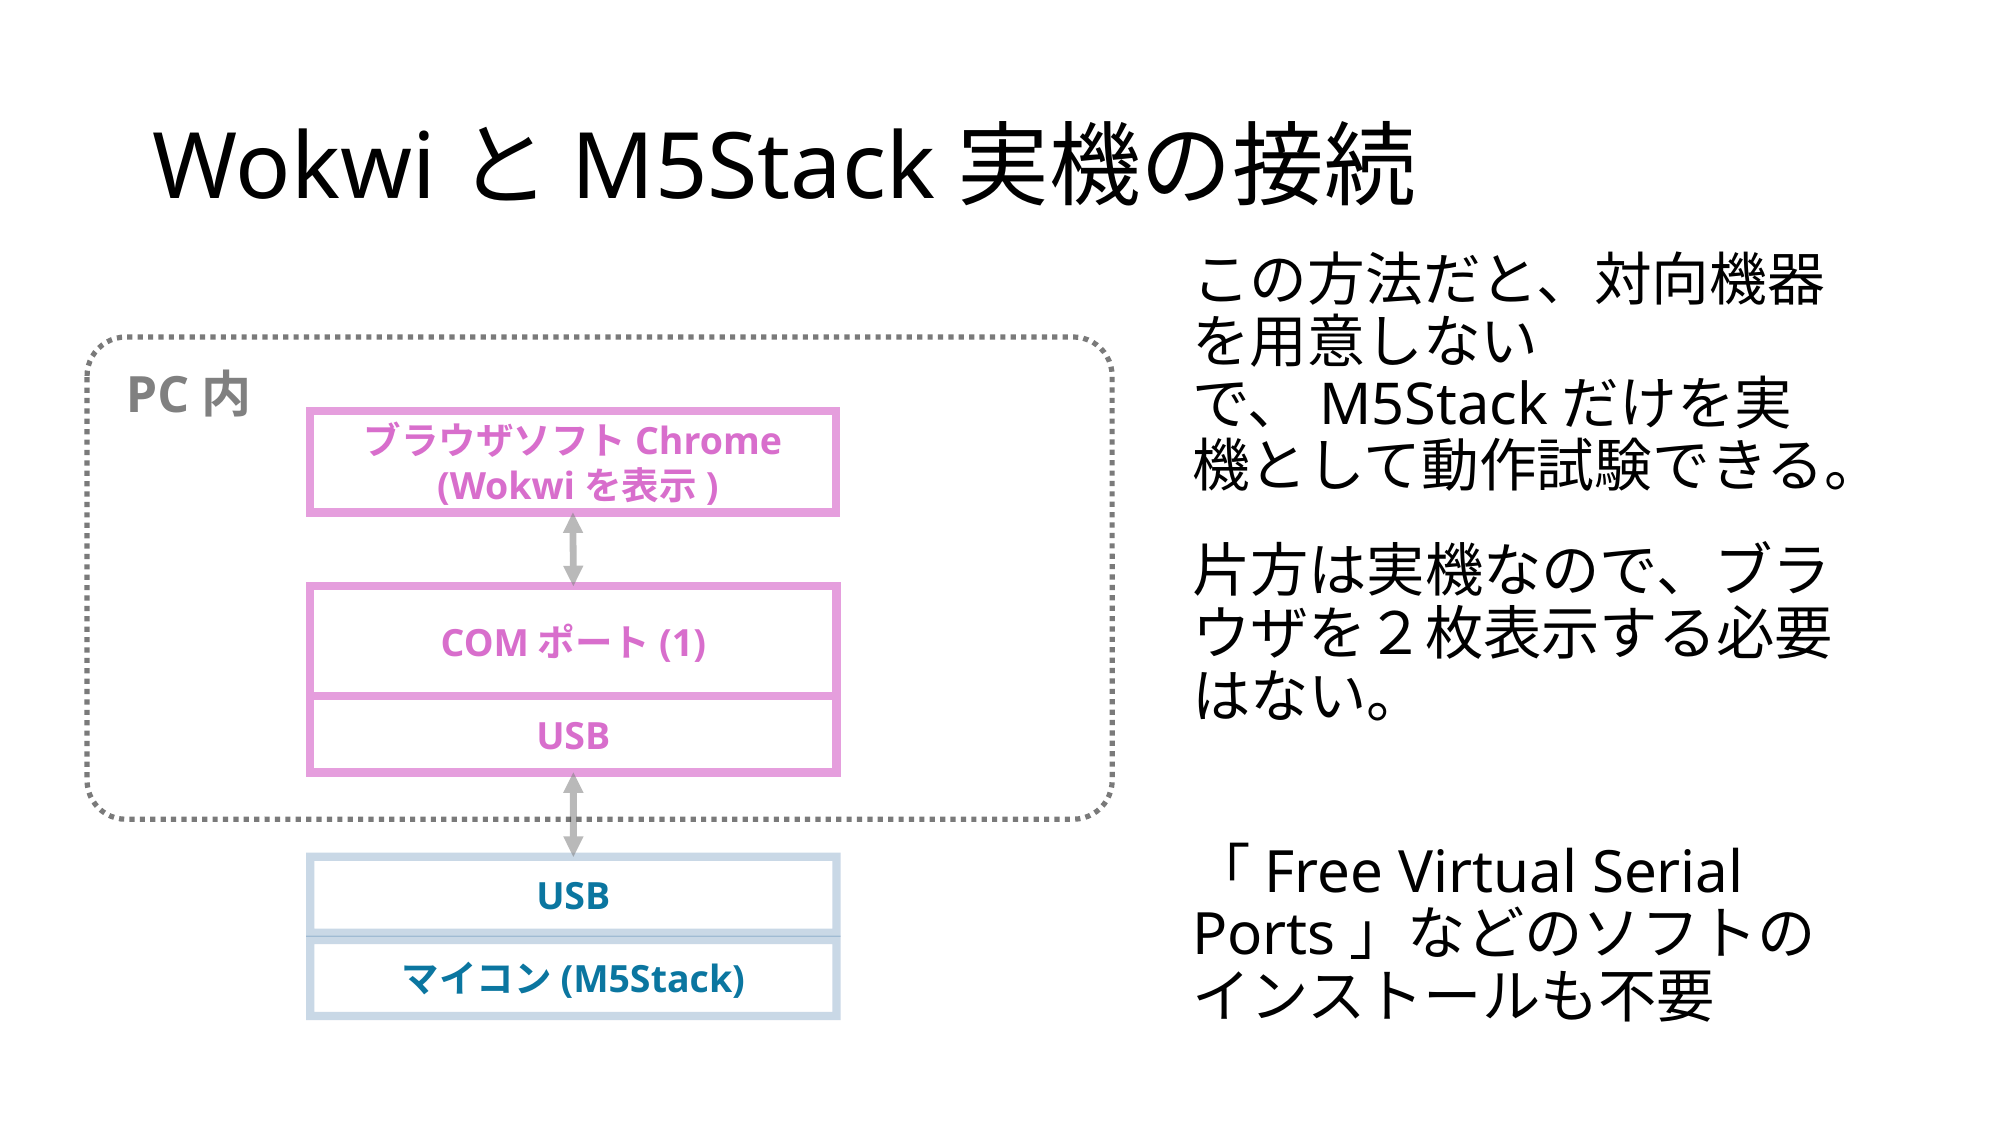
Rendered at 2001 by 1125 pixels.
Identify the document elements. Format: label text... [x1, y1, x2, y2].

text_box マイコン(M5Stack) [309, 938, 838, 1018]
list この方法だと、対向機器を用意しないで、M5Stackだけを実機として動作試験できる。 [1177, 243, 1863, 509]
text_box PC内 [111, 354, 335, 430]
title WokwiとM5Stack実機の接続 [137, 59, 1863, 278]
text_box USB [309, 855, 838, 934]
text_box [85, 335, 1114, 821]
text_box 「Free Virtual Serial Ports」などのソフトのインストールも不要 [1177, 834, 1863, 1073]
text_box 片方は実機なので、ブラウザを２枚表示する必要はない。 [1177, 533, 1863, 763]
